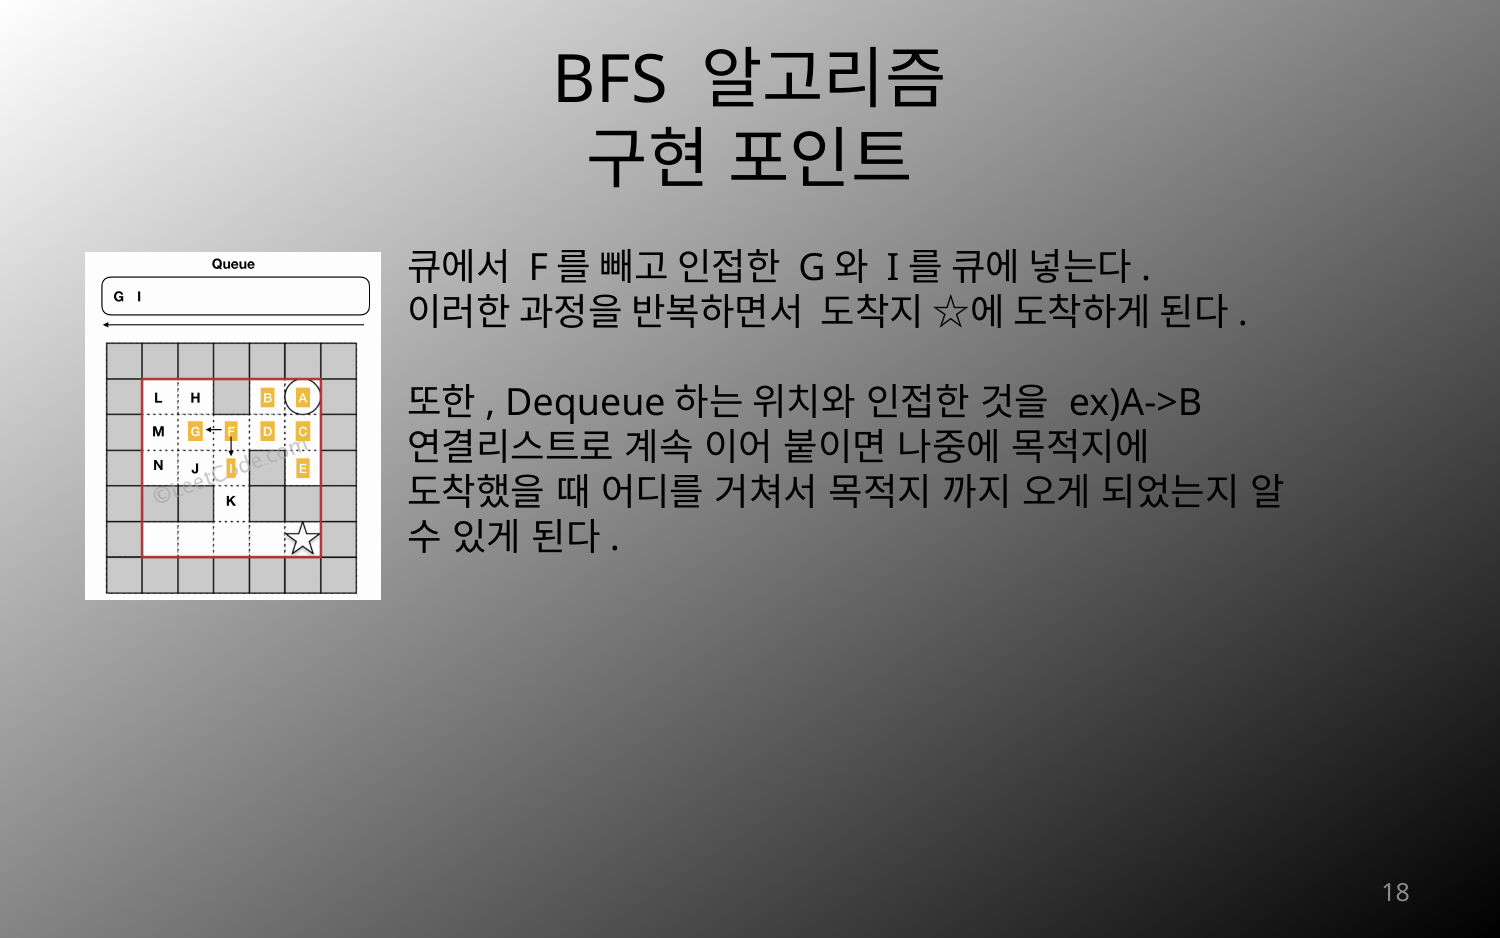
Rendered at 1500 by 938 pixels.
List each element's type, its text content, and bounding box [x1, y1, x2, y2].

text_box 큐에서 F를 빼고 인접한 G와 I를 큐에 넣는다. 이러한 과정을 반복하면서 도착지 ☆에 도착하게 된다. 또한, Dequeue하는 위치와 인접한 것을 ex)A->B 연결리스트로 계속 이어 붙이면 나중에 목적지에 도착했을 때 어디를 거쳐서 목적지 까지 오게 되었는지 알 수 있게 된다. [392, 235, 1303, 611]
title BFS 알고리즘 구현 포인트 [75, 37, 1425, 194]
picture [85, 252, 381, 601]
slide_number 18 [1074, 868, 1425, 919]
